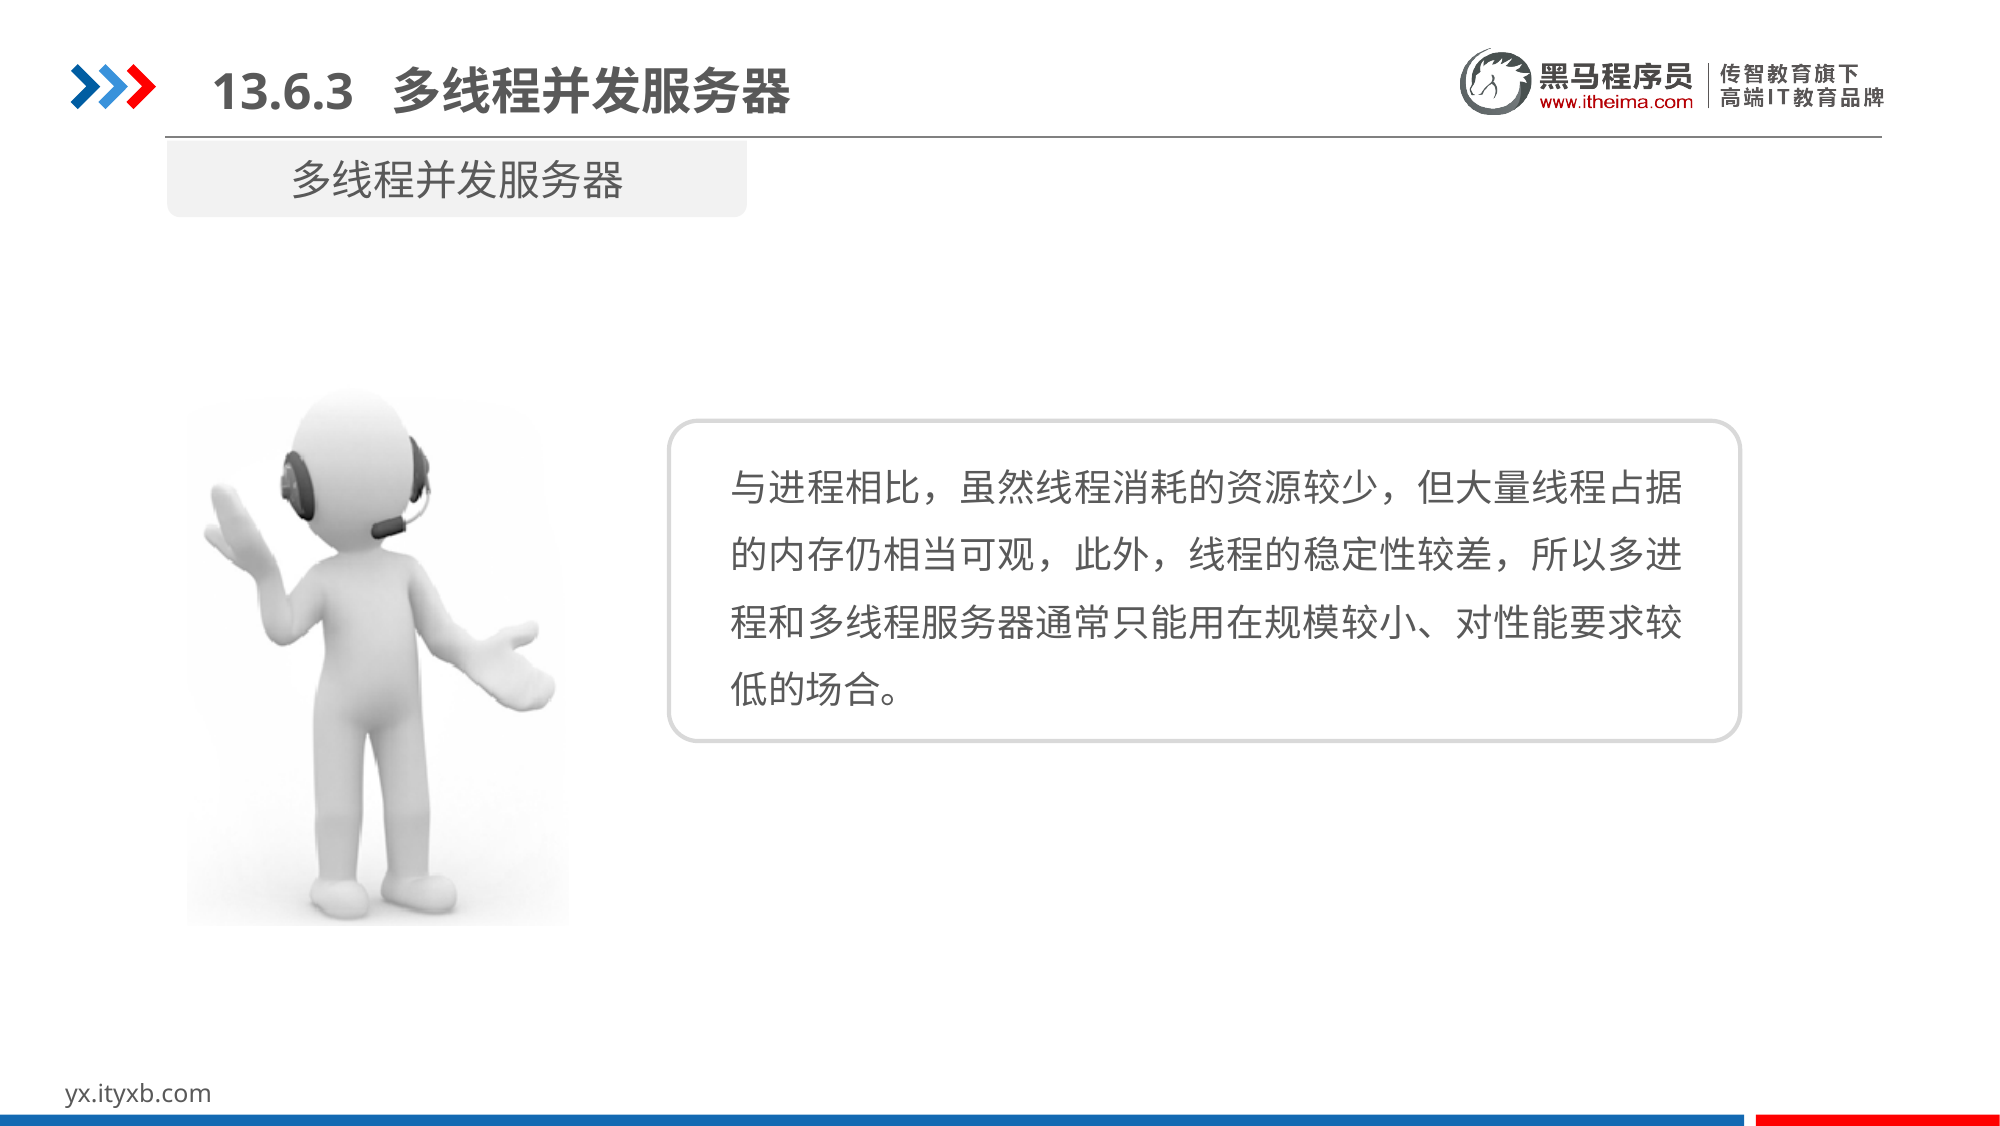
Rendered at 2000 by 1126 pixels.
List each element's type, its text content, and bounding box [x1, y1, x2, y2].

picture [1460, 48, 1887, 115]
text_box [666, 418, 1743, 744]
text_box 与进程相比，虽然线程消耗的资源较少，但大量线程占据的内存仍相当可观，此外，线程的稳定性较差，所以多进程和多线程服务器通常只能用在规模较小、对性能要求较低的场合。 [716, 433, 1699, 719]
text_box 13.6.3 多线程并发服务器 [196, 42, 1148, 136]
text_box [166, 140, 748, 218]
picture [187, 373, 570, 926]
